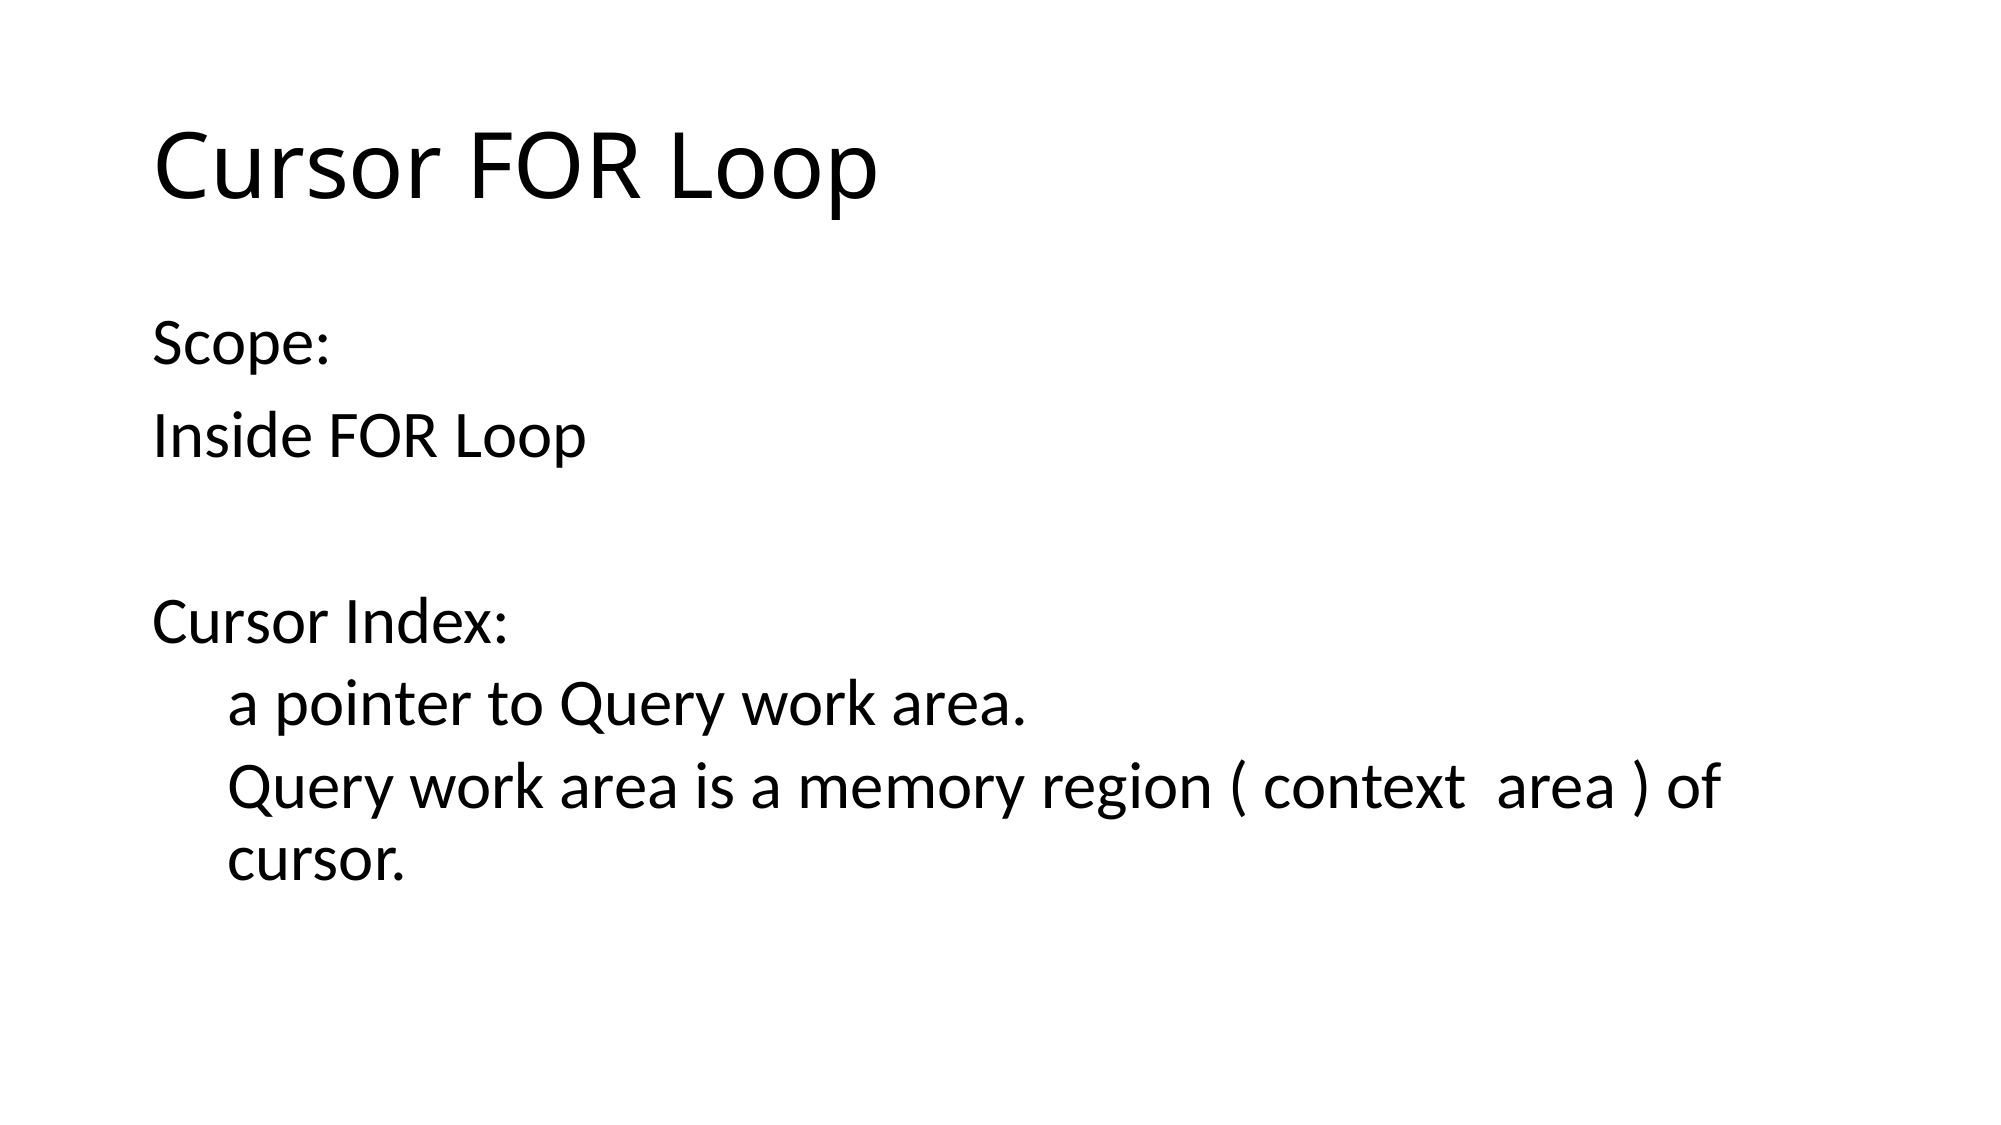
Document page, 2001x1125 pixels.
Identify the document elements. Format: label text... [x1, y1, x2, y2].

title Cursor FOR Loop [137, 59, 1863, 278]
list Scope: Inside FOR Loop Cursor Index: a pointer to Query work area. Query work area is a memory region ( context area ) of cursor. [137, 299, 1863, 1014]
